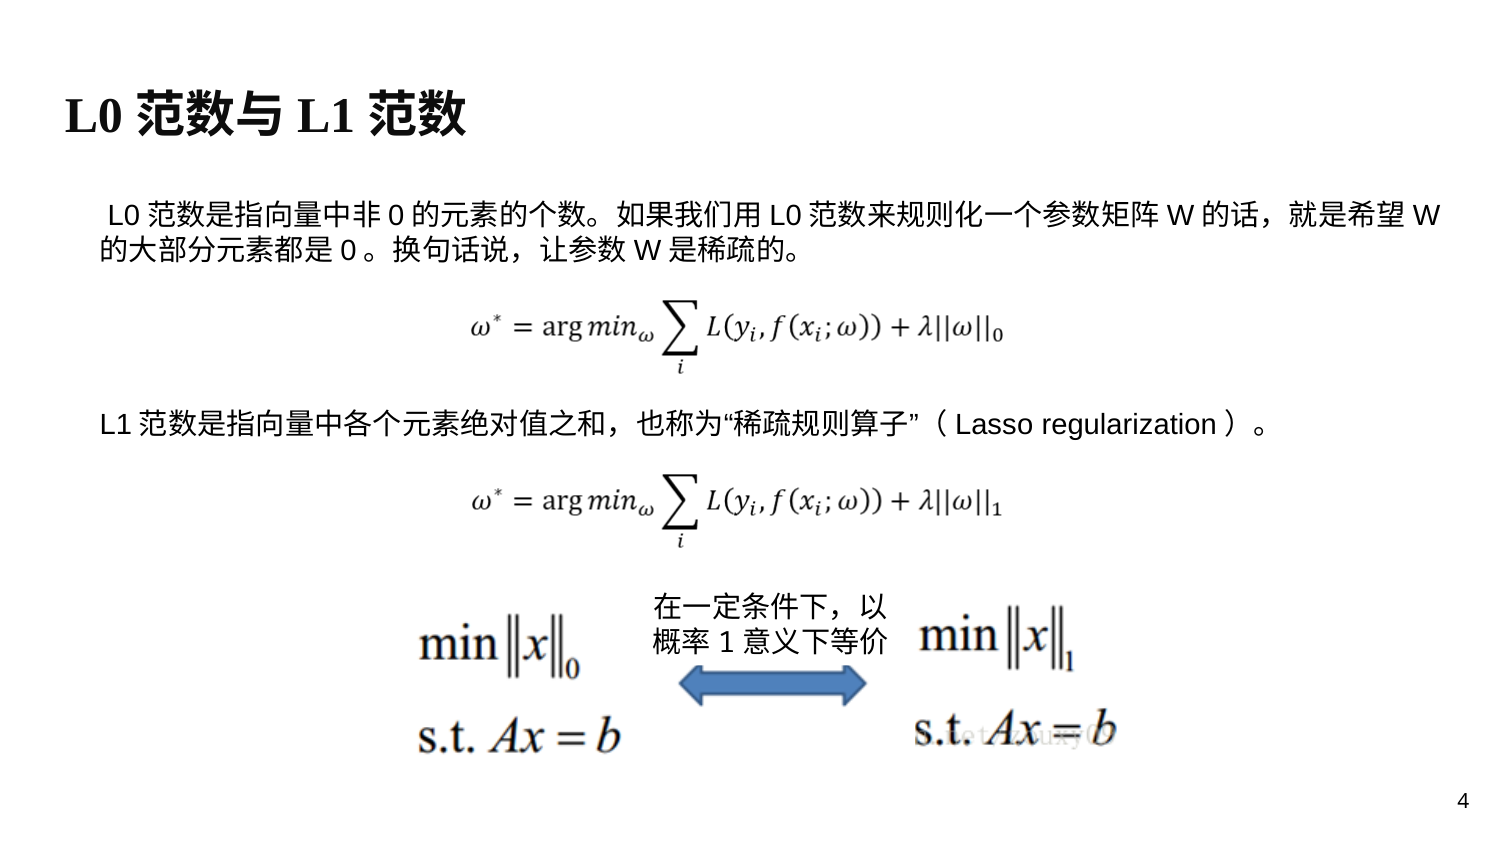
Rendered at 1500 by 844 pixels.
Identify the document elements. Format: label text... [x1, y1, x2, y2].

text_box L0范数是指向量中非0的元素的个数。如果我们用L0范数来规则化一个参数矩阵W的话，就是希望W的大部分元素都是0。换句话说，让参数W是稀疏的。 L1范数是指向量中各个元素绝对值之和，也称为“稀疏规则算子”（Lasso regularization）。 [84, 188, 440, 448]
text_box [407, 580, 1135, 767]
text_box L0范数是指向量中非0的元素的个数。如果我们用L0范数来规则化一个参数矩阵W的话，就是希望W的大部分元素都是0。换句话说，让参数W是稀疏的。 L1范数是指向量中各个元素绝对值之和，也称为“稀疏规则算子”（Lasso regularization）。 [1035, 188, 1457, 448]
slide_number 4 [1394, 769, 1484, 834]
title L0范数与L1范数 [49, 67, 1448, 173]
picture [445, 162, 1031, 580]
